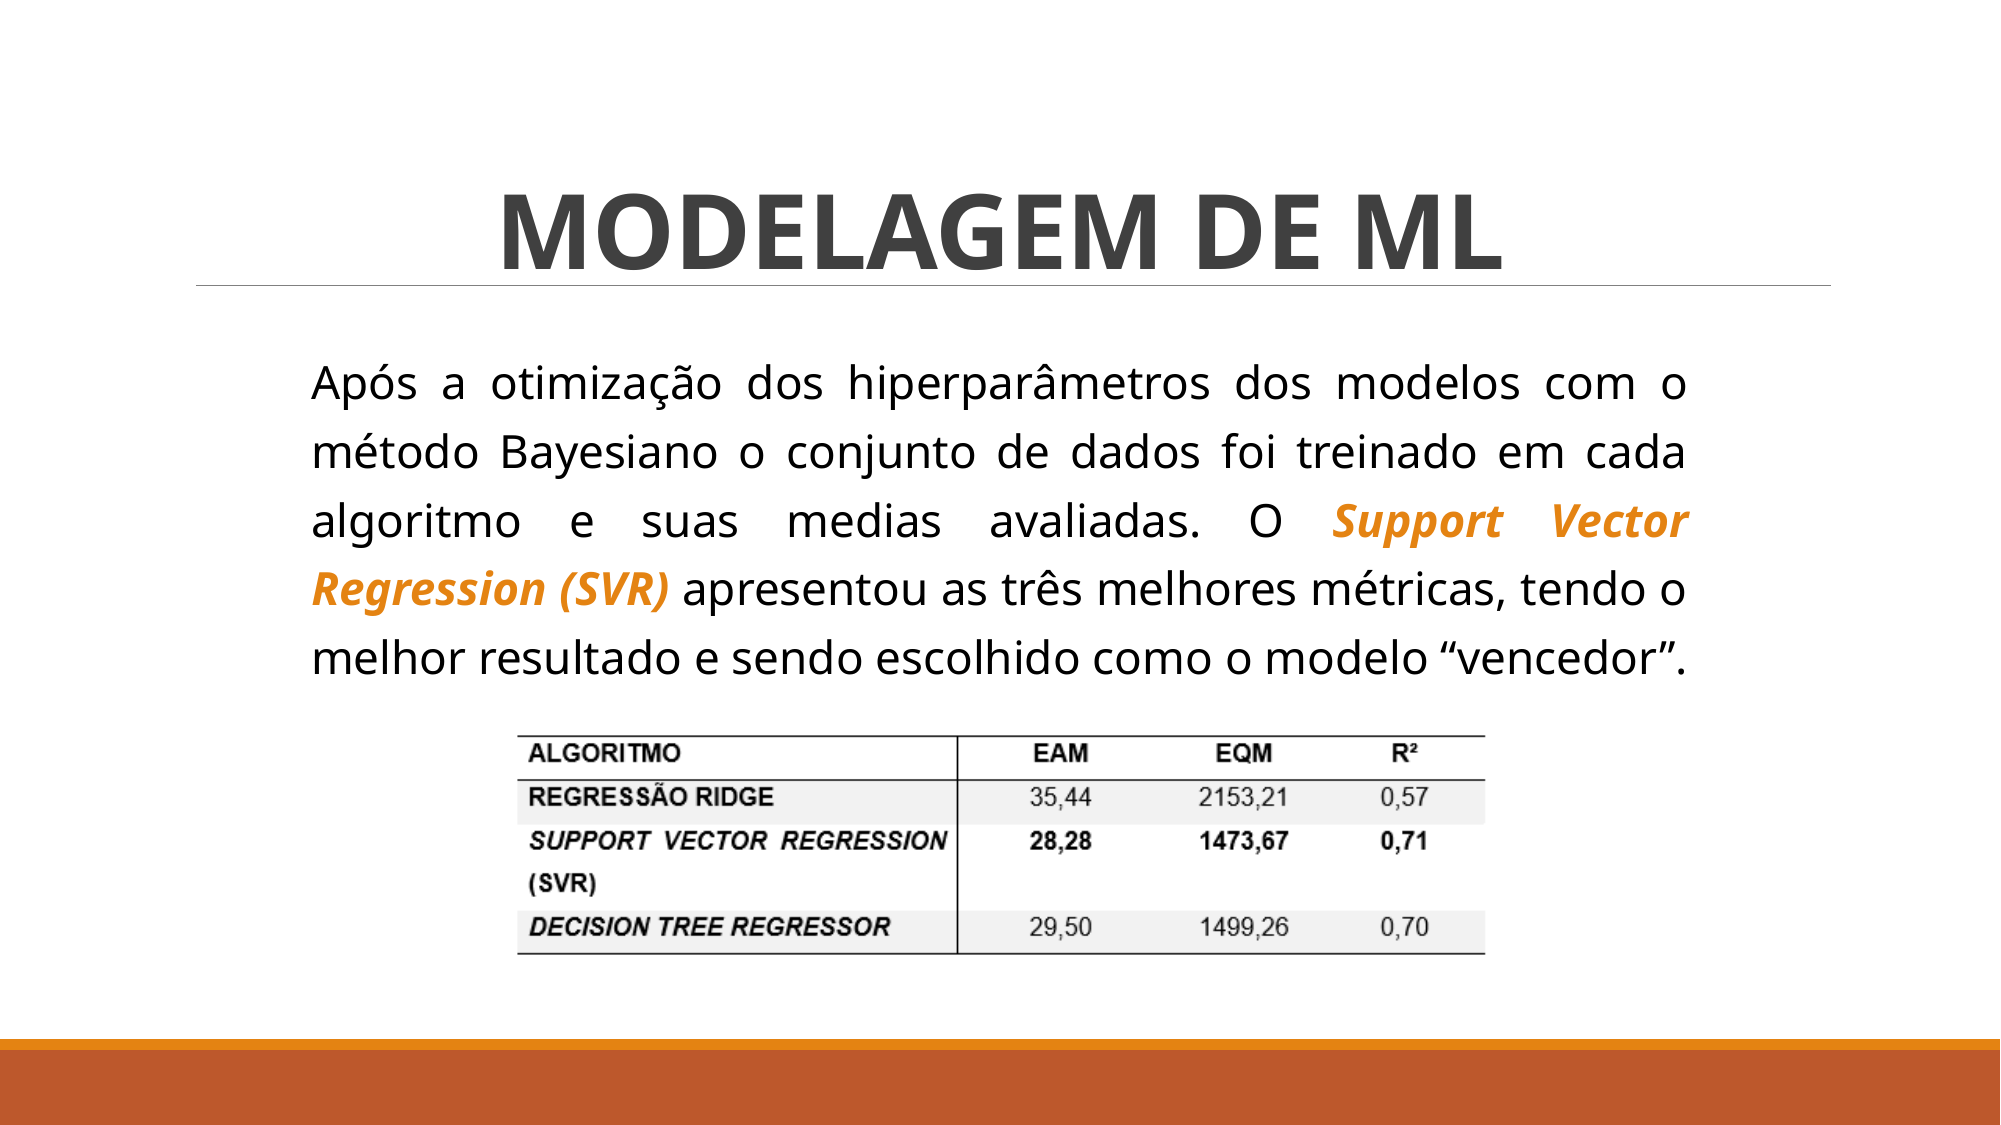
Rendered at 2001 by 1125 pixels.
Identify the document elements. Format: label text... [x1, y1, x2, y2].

picture [512, 730, 1488, 959]
title MODELAGEM DE ML [177, 104, 1825, 371]
text_box Após a otimização dos hiperparâmetros dos modelos com o método Bayesiano o conjunto de dados foi treinado em cada algoritmo e suas medias avaliadas. O Support Vector Regression (SVR) apresentou as três melhores métricas, tendo o melhor resultado e sendo escolhido como o modelo “vencedor”. [296, 332, 1704, 793]
